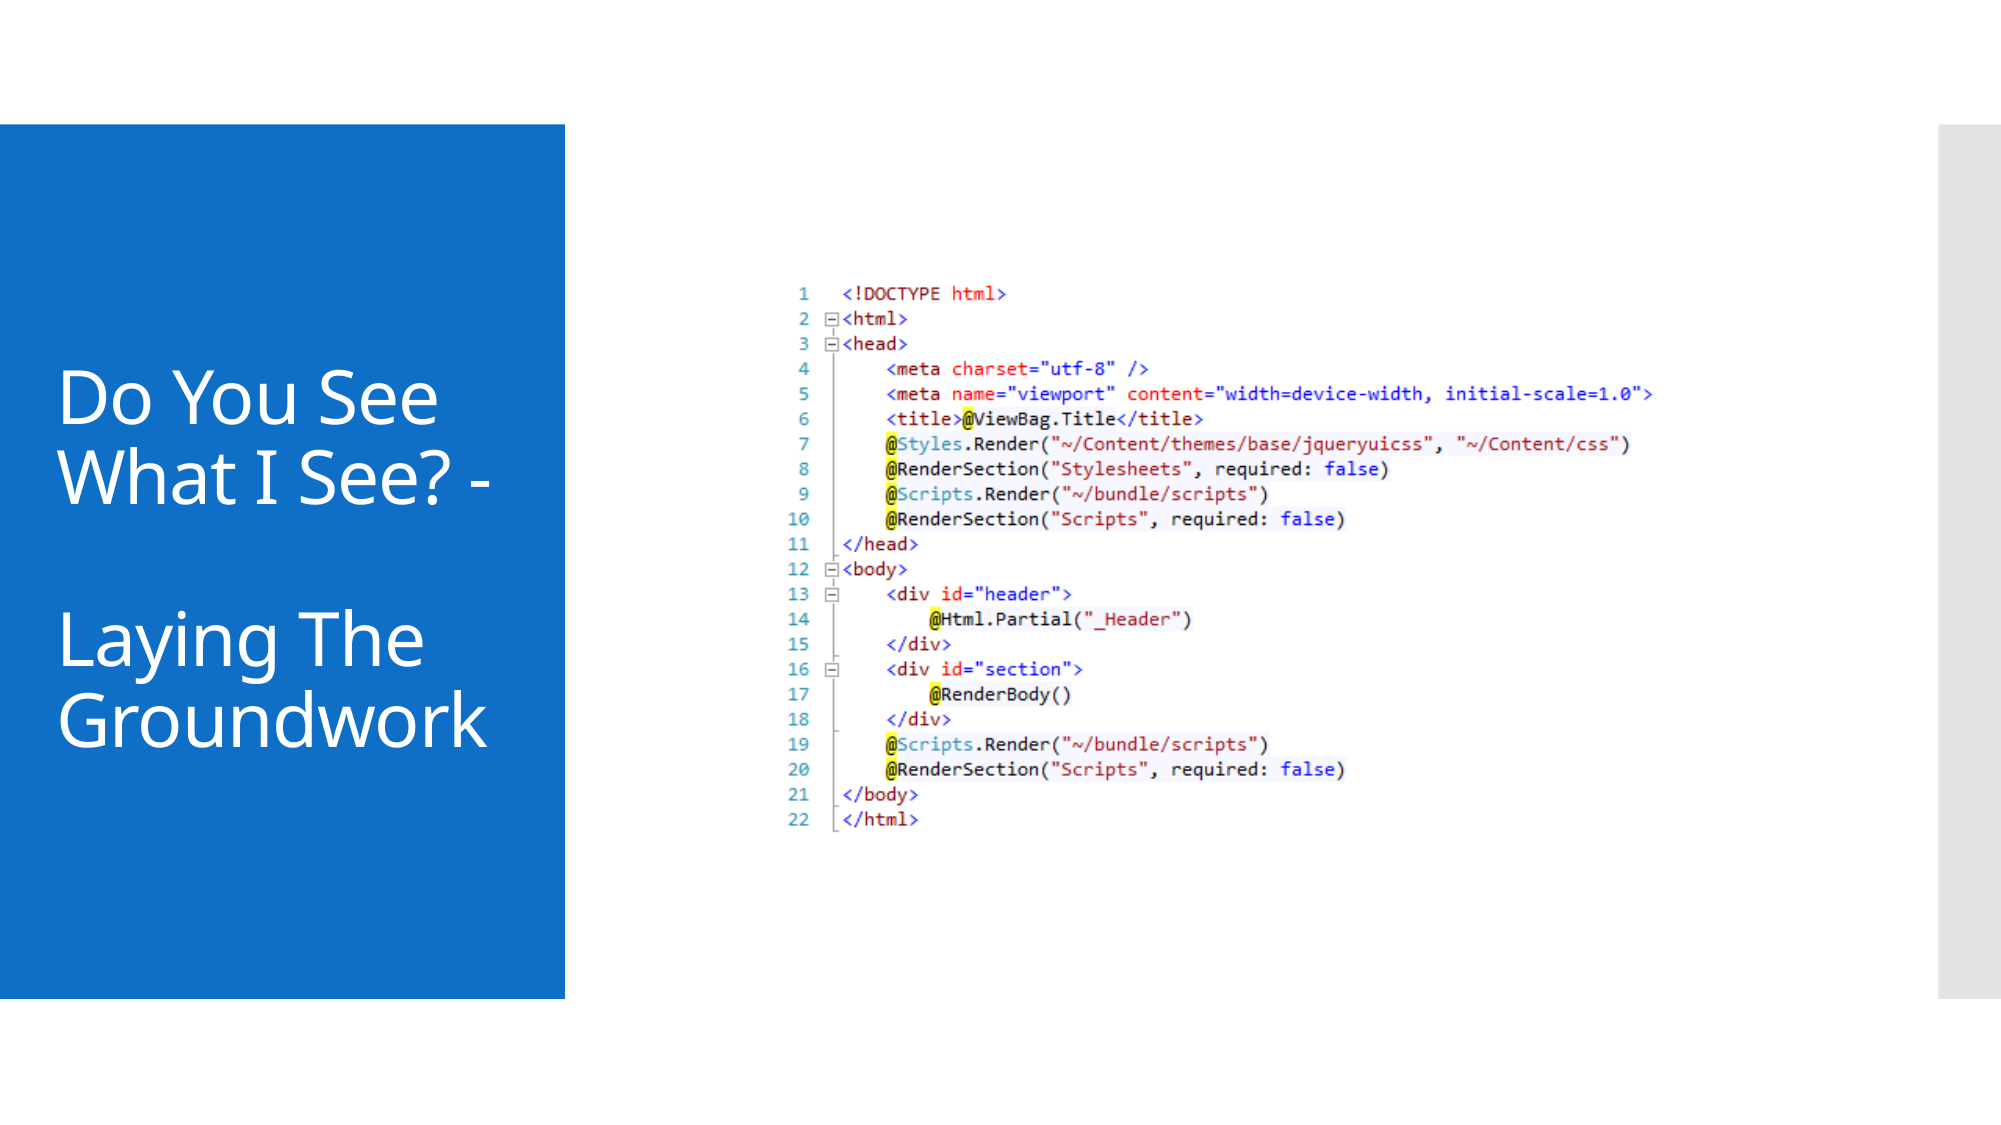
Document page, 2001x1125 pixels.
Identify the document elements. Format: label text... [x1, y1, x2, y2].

picture [772, 283, 1697, 841]
title Do You See What I See? - Laying The Groundwork [41, 184, 525, 940]
